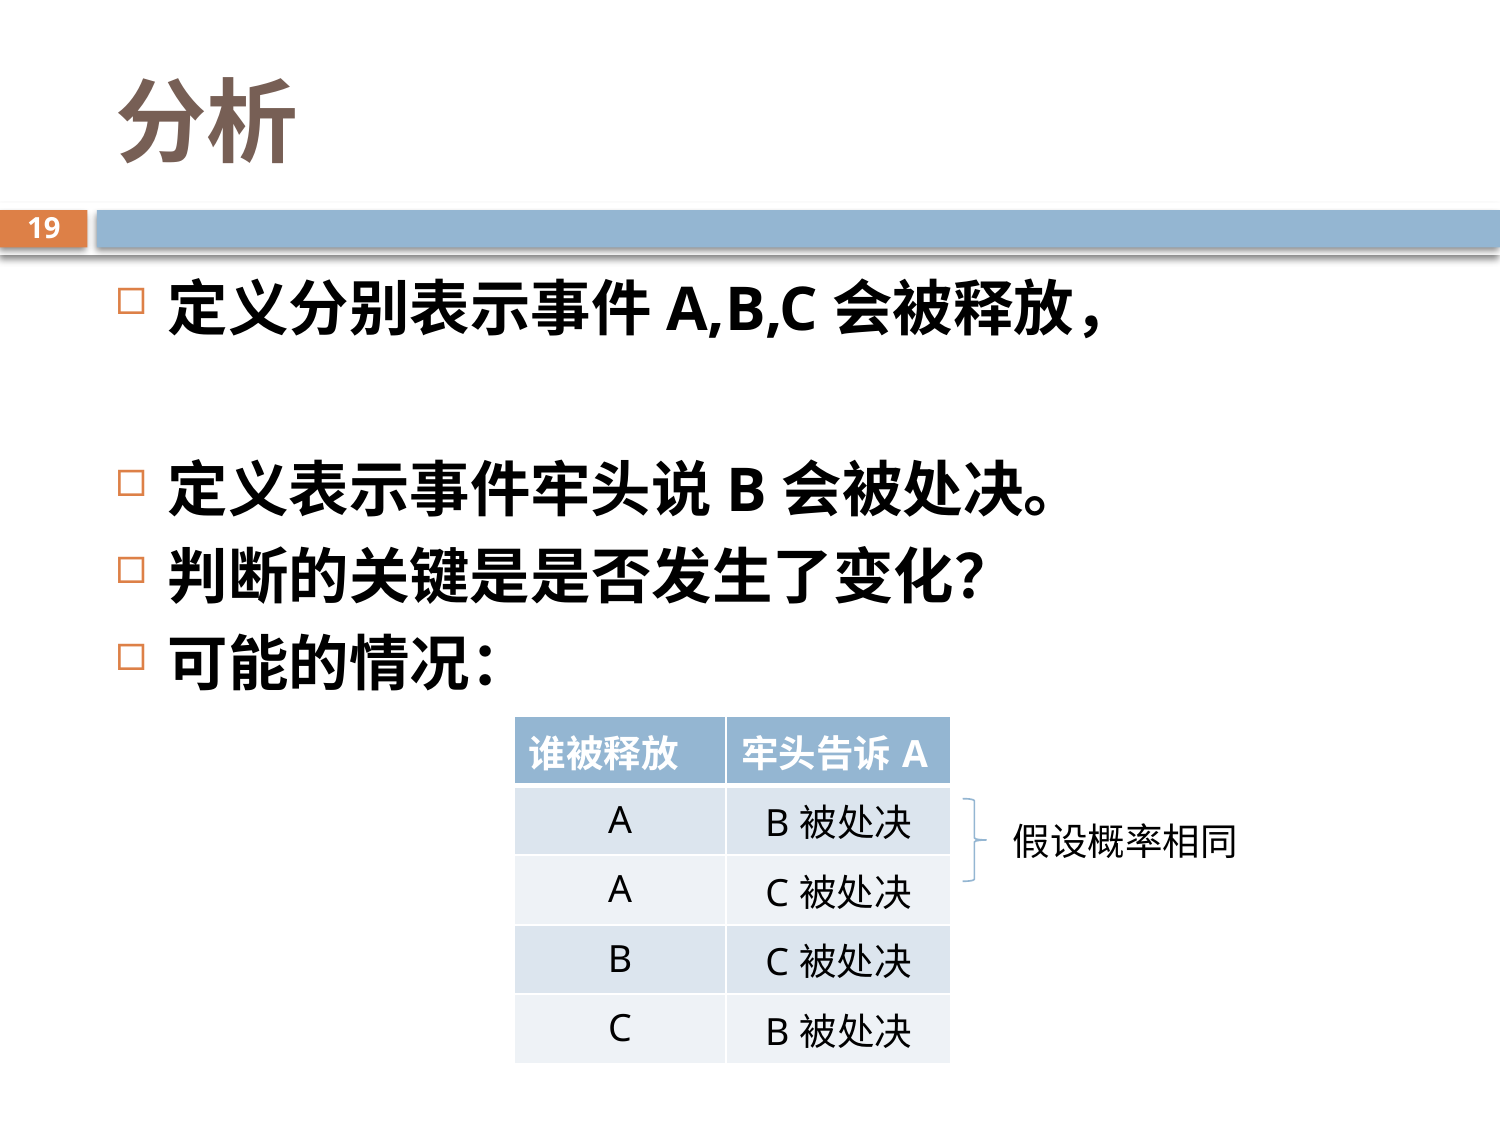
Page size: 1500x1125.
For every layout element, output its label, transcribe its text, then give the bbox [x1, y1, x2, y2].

table_cell B被处决 [727, 995, 950, 1063]
text_box [962, 797, 987, 883]
table_cell B被处决 [727, 788, 950, 854]
table_cell A [515, 856, 725, 924]
table_cell C被处决 [727, 856, 950, 924]
title 分析 [100, 37, 1438, 200]
table_cell C [515, 995, 725, 1063]
slide_number 19 [0, 208, 88, 249]
table_header 谁被释放 [515, 717, 725, 783]
table_header 牢头告诉A [727, 717, 950, 783]
table_cell A [515, 788, 725, 854]
table_cell C被处决 [727, 926, 950, 993]
text_box 假设概率相同 [997, 810, 1258, 871]
table_cell B [515, 926, 725, 993]
